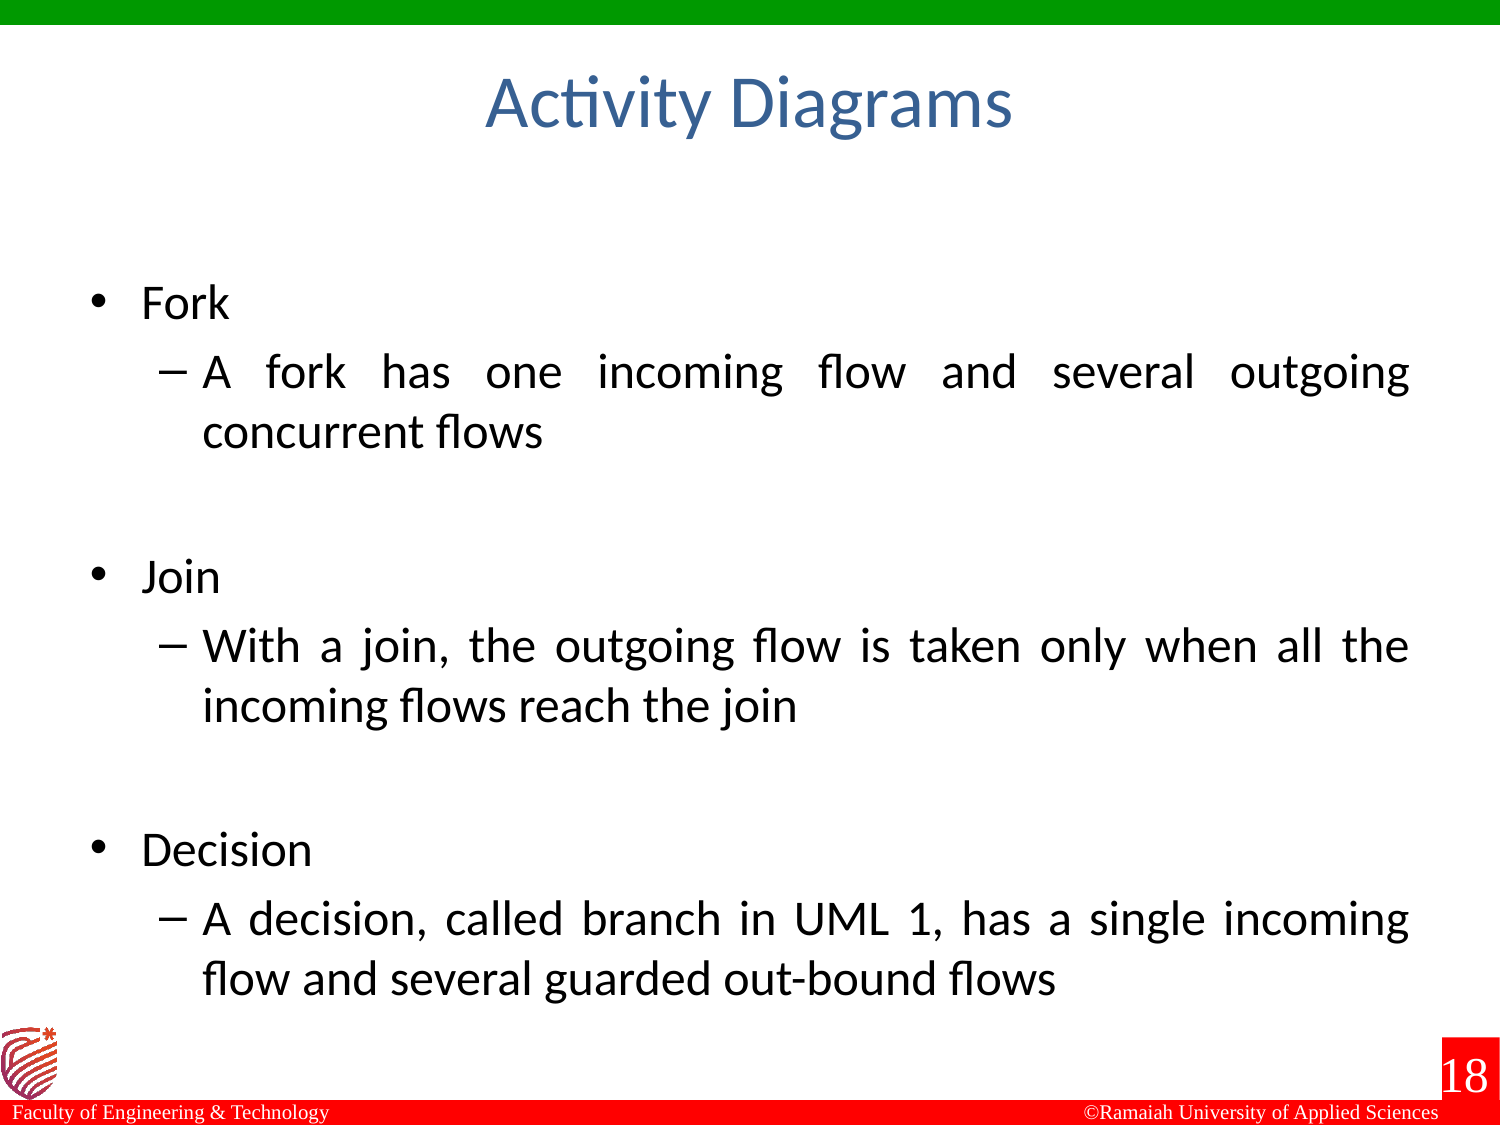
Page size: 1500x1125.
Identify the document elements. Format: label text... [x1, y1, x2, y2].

text_box Fork A fork has one incoming flow and several outgoing concurrent flows Join With a join, the outgoing flow is taken only when all the incoming flows reach the join Decision A decision, called branch in UML 1, has a single incoming flow and several guarded out-bound flows [74, 262, 1425, 1005]
title Activity Diagrams [75, 45, 1425, 233]
slide_number 18 [1424, 1034, 1500, 1095]
picture [1, 1027, 57, 1100]
